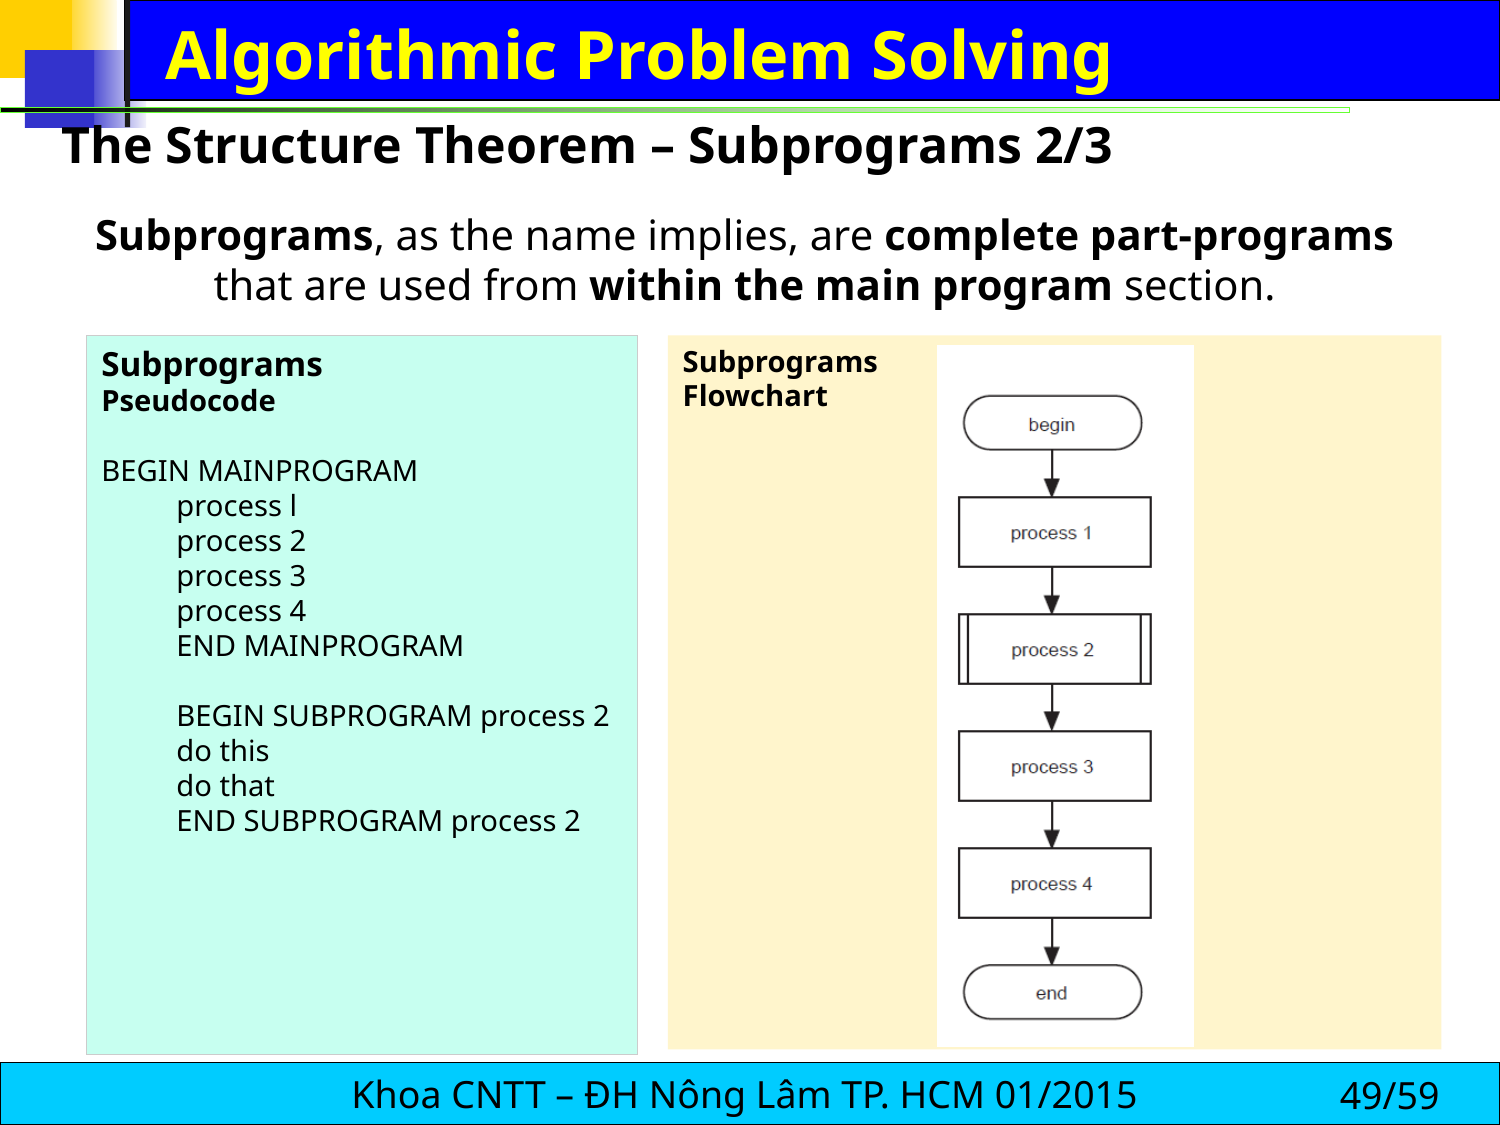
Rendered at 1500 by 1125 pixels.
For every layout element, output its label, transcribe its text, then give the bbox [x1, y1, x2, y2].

text_box Subprograms Flowchart [667, 335, 1442, 1050]
text_box The Structure Theorem – Subprograms 2/3 [46, 106, 1129, 182]
picture [937, 345, 1194, 1047]
text_box Subprograms, as the name implies, are complete part-programs that are used from within the main program section. [23, 201, 1477, 317]
title Algorithmic Problem Solving [149, 12, 1438, 101]
text_box Subprograms Pseudocode BEGIN MAINPROGRAM process l process 2 process 3 process 4 END MAINPROGRAM BEGIN SUBPROGRAM process 2 do this do that END SUBPROGRAM process 2 [86, 335, 638, 1055]
